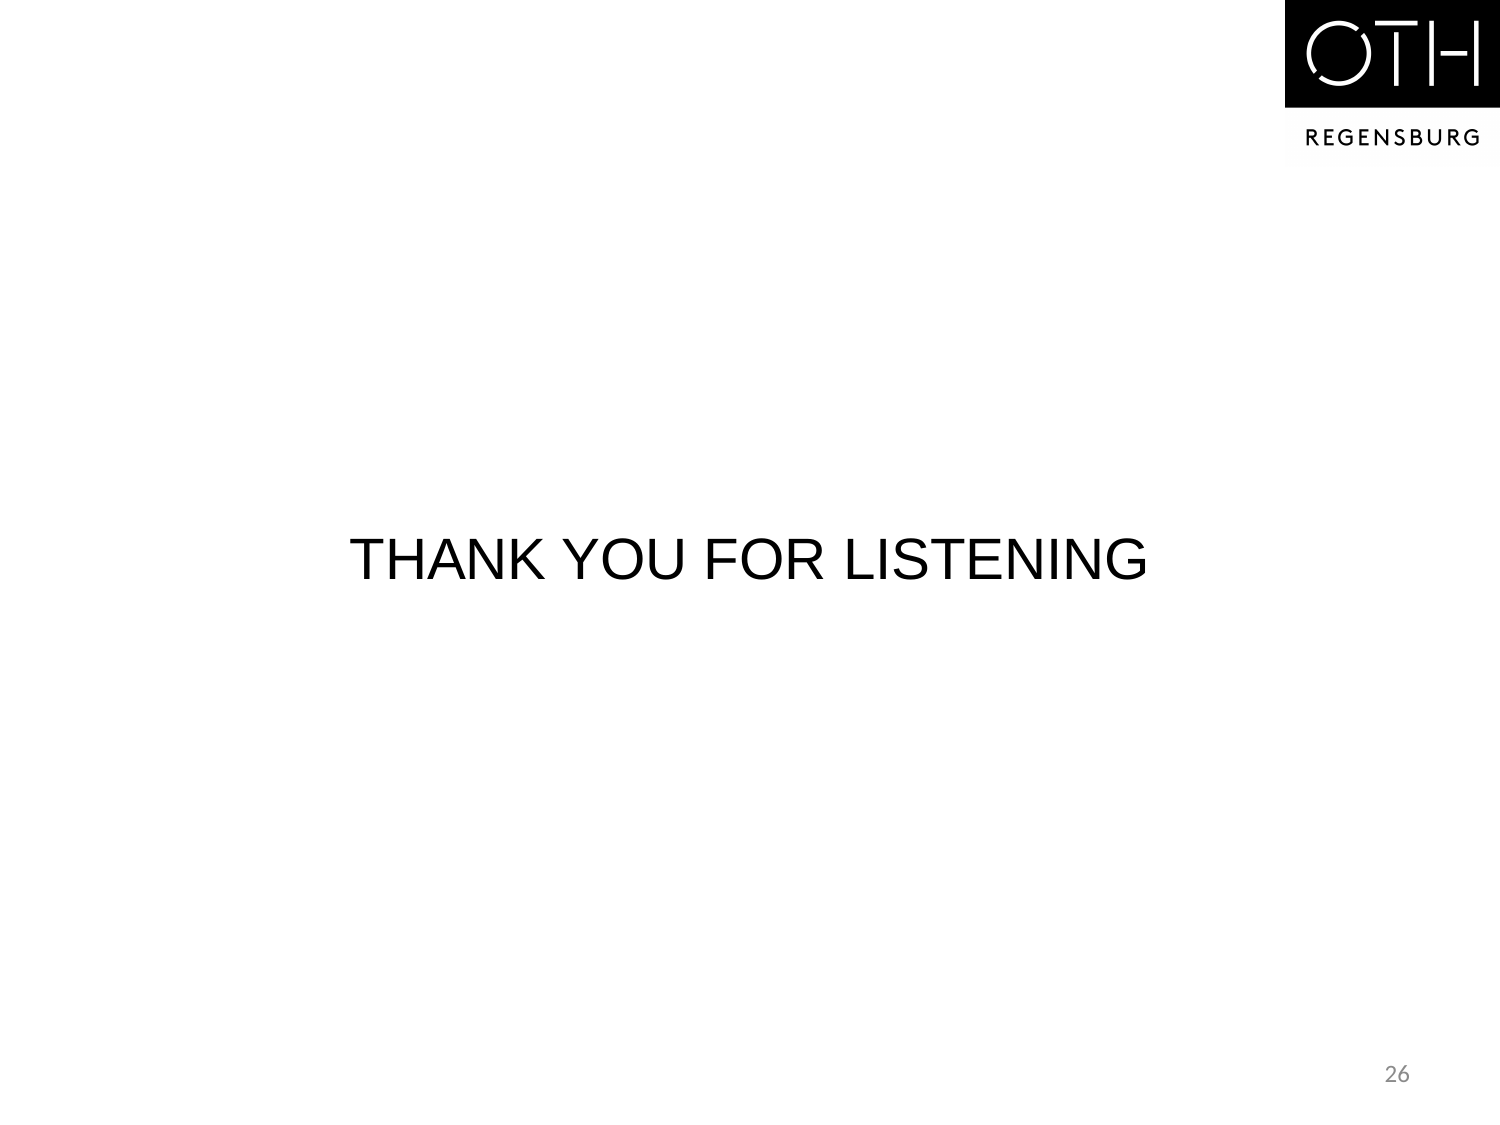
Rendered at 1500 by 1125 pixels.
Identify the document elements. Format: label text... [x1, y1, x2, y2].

slide_number 26 [1074, 1042, 1425, 1103]
list THANK YOU FOR LISTENING [75, 108, 1425, 1005]
picture [1285, 0, 1500, 167]
